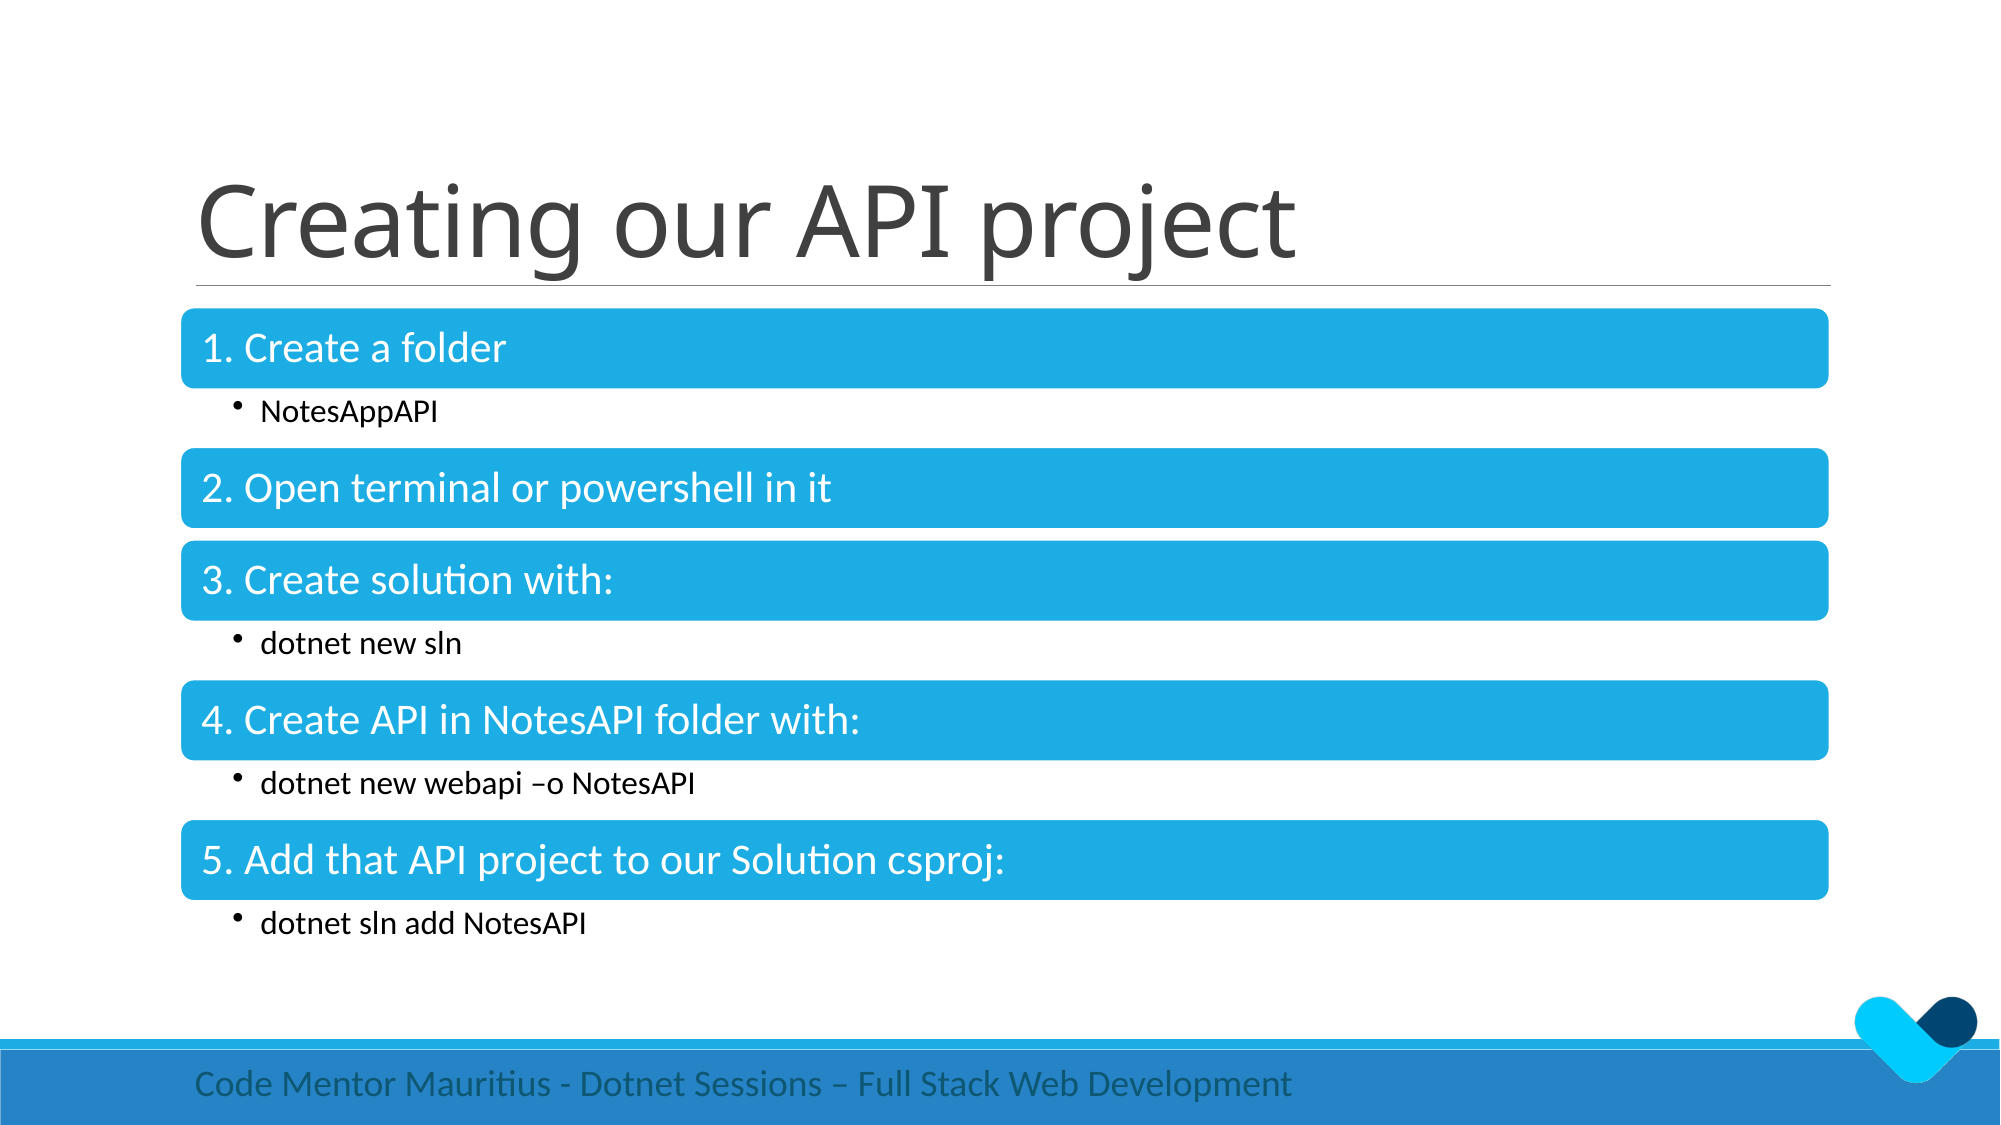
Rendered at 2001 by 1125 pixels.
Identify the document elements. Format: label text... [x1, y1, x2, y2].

title Creating our API project [180, 47, 1830, 285]
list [179, 302, 1831, 964]
text_box Code Mentor Mauritius - Dotnet Sessions – Full Stack Web Development [179, 1051, 1323, 1112]
picture [1794, 917, 2000, 1125]
